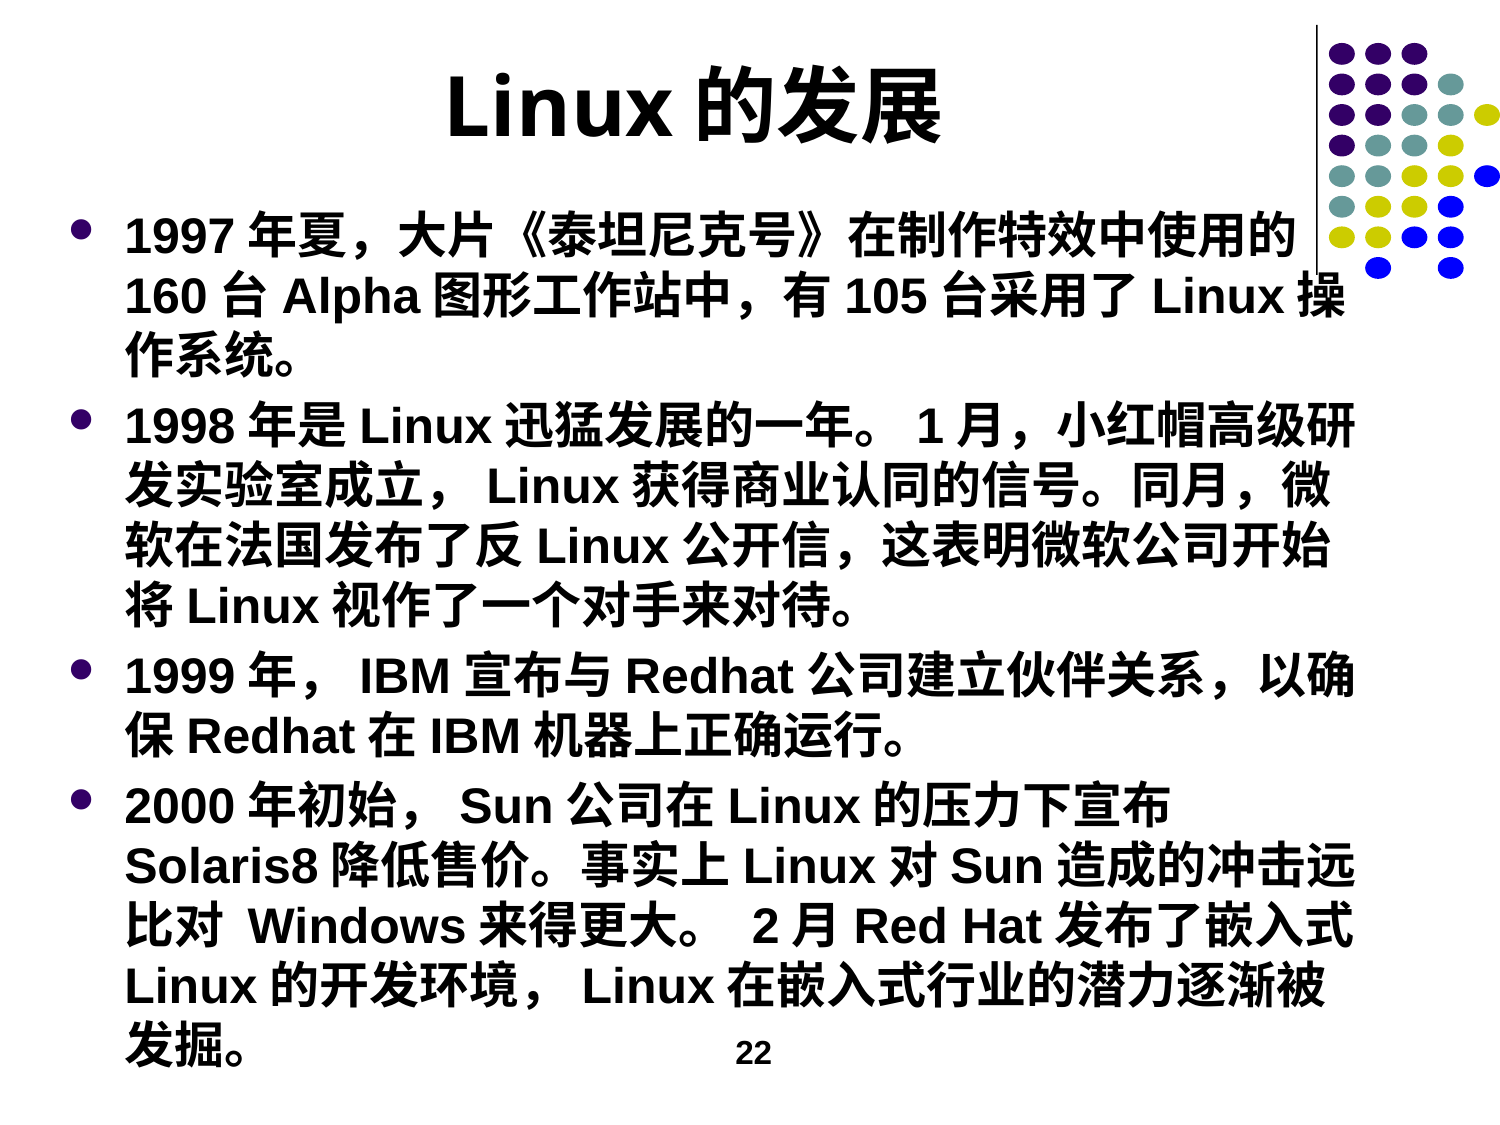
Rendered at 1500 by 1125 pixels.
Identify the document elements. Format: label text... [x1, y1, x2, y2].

list 1997年夏，大片《泰坦尼克号》在制作特效中使用的160台Alpha图形工作站中，有105台采用了Linux操作系统。 1998年是Linux迅猛发展的一年。1月，小红帽高级研发实验室成立，Linux获得商业认同的信号。同月，微软在法国发布了反Linux公开信，这表明微软公司开始将Linux视作了一个对手来对待。 1999年，IBM宣布与Redhat公司建立伙伴关系，以确保Redhat在IBM机器上正确运行。 2000年初始，Sun公司在Linux的压力下宣布Solaris8降低售价。事实上Linux对Sun造成的冲击远比对 Windows来得更大。 2月Red Hat发布了嵌入式Linux的开发环境，Linux在嵌入式行业的潜力逐渐被发掘。 [52, 196, 1377, 1022]
title Linux的发展 [74, 19, 1313, 162]
slide_number 22 [578, 1023, 930, 1099]
